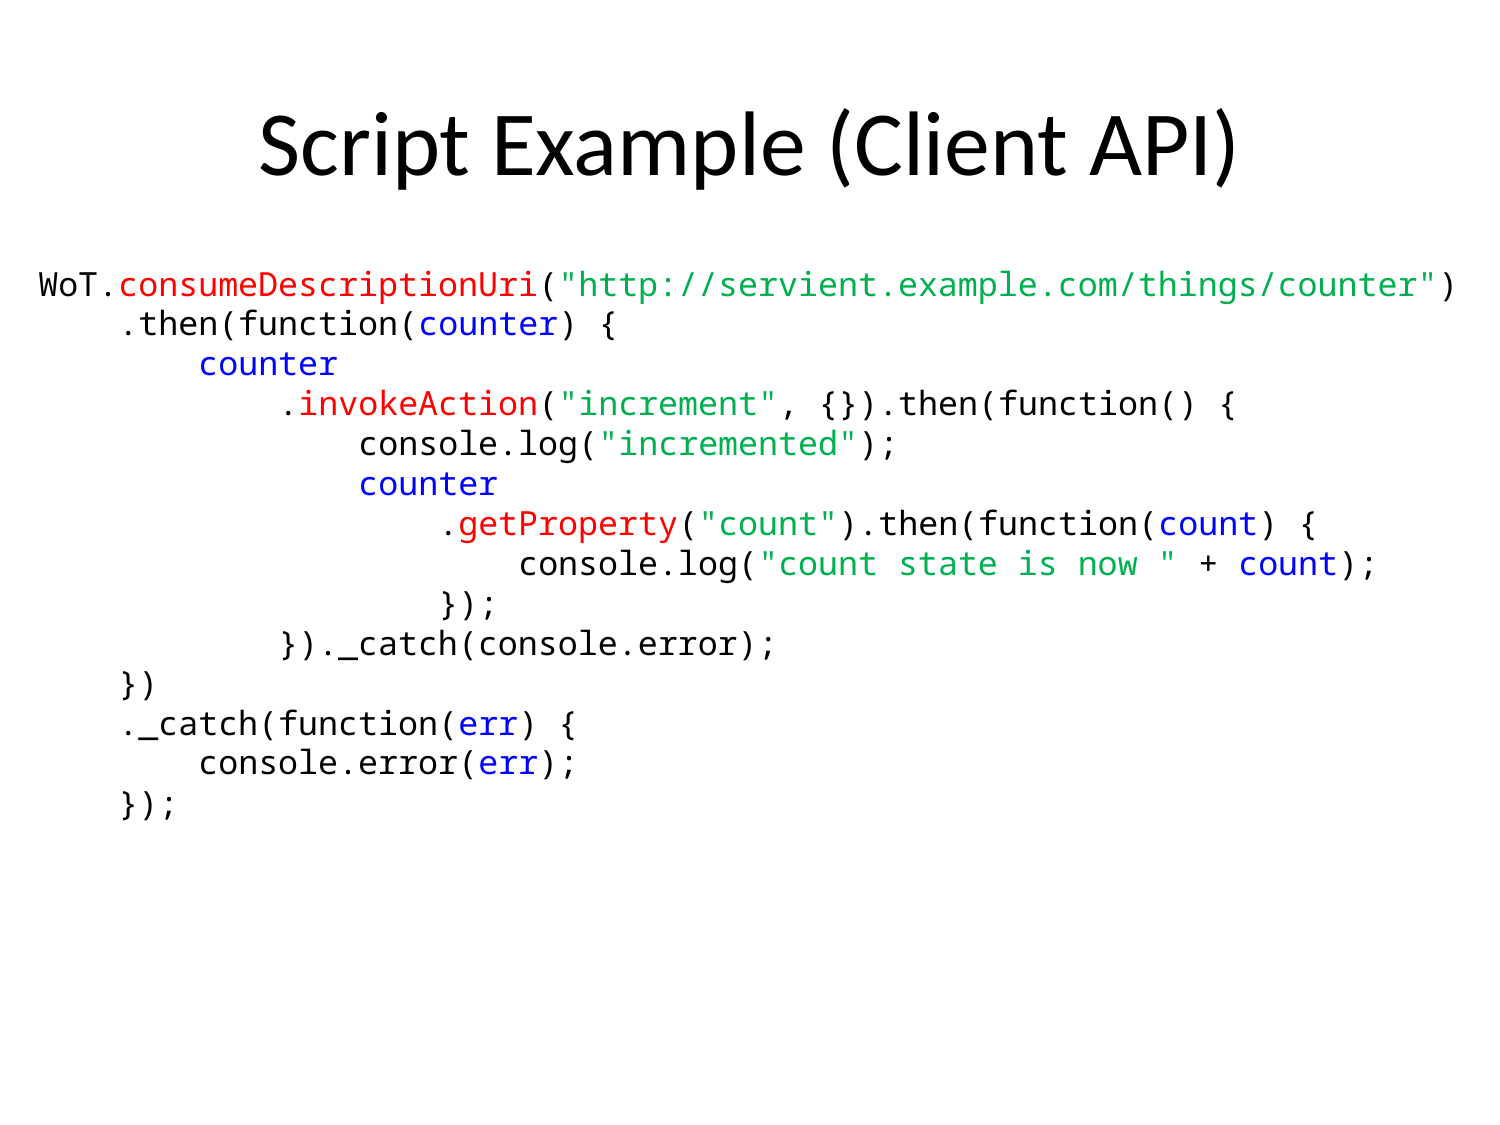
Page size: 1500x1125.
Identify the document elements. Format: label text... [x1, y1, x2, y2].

title Script Example (Client API) [75, 45, 1425, 233]
text_box WoT.consumeDescriptionUri("http://servient.example.com/things/counter") .then(function(counter) { counter .invokeAction("increment", {}).then(function() { console.log("incremented"); counter .getProperty("count").then(function(count) { console.log("count state is now " + count); }); })._catch(console.error); }) ._catch(function(err) { console.error(err); }); [23, 255, 1495, 869]
